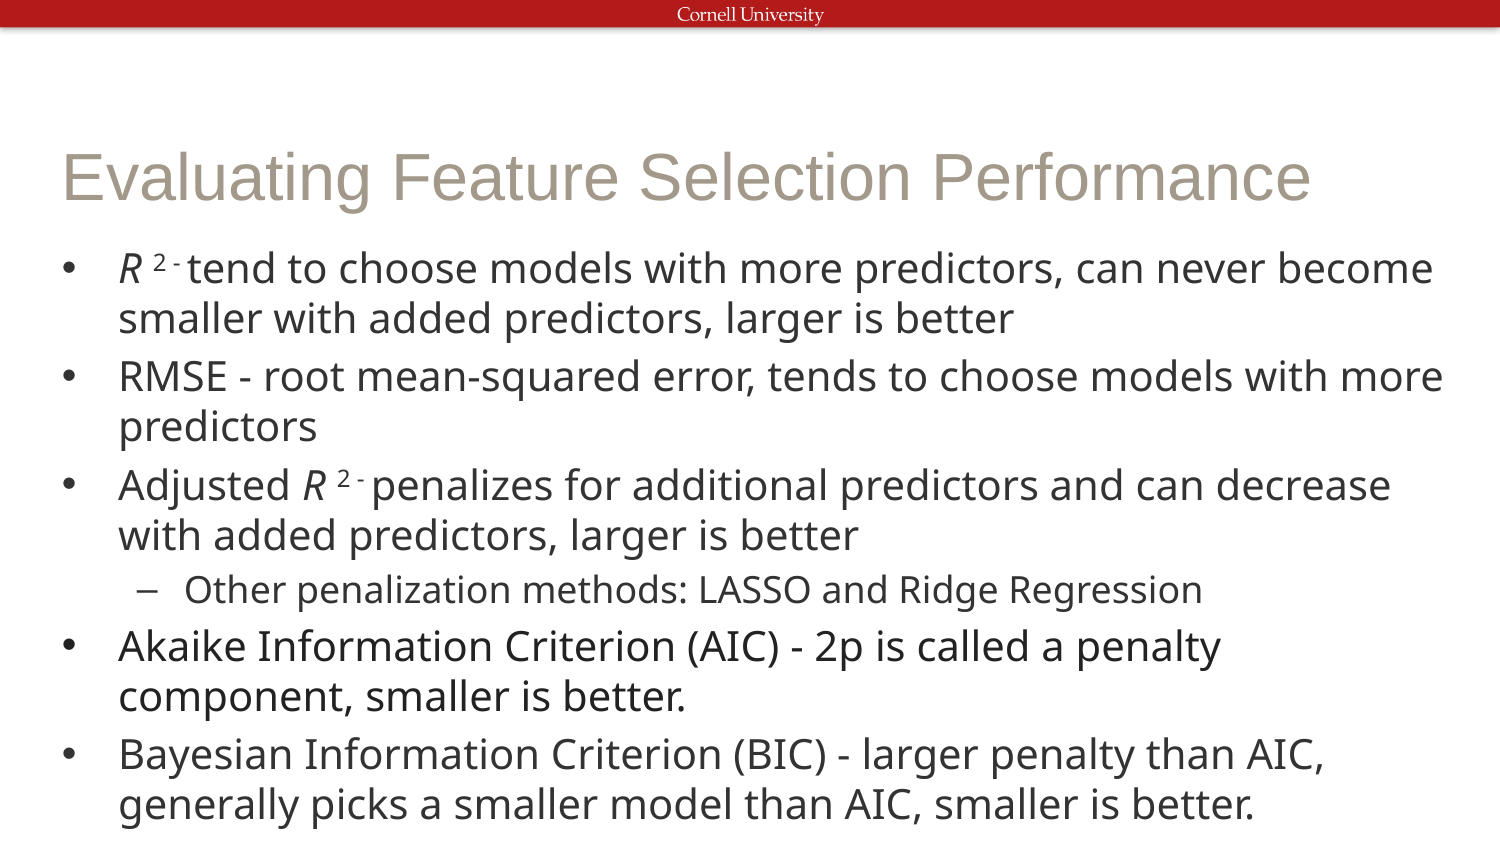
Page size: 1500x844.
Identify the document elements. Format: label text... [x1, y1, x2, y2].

picture [673, 0, 825, 43]
title Evaluating Feature Selection Performance [46, 131, 1471, 216]
list R 2 - tend to choose models with more predictors, can never become smaller with added predictors, larger is better RMSE - root mean-squared error, tends to choose models with more predictors Adjusted R 2 - penalizes for additional predictors and can decrease with added predictors, larger is better Other penalization methods: LASSO and Ridge Regression Akaike Information Criterion (AIC) - 2p is called a penalty component, smaller is better. Bayesian Information Criterion (BIC) - larger penalty than AIC, generally picks a smaller model than AIC, smaller is better. [46, 234, 1471, 708]
